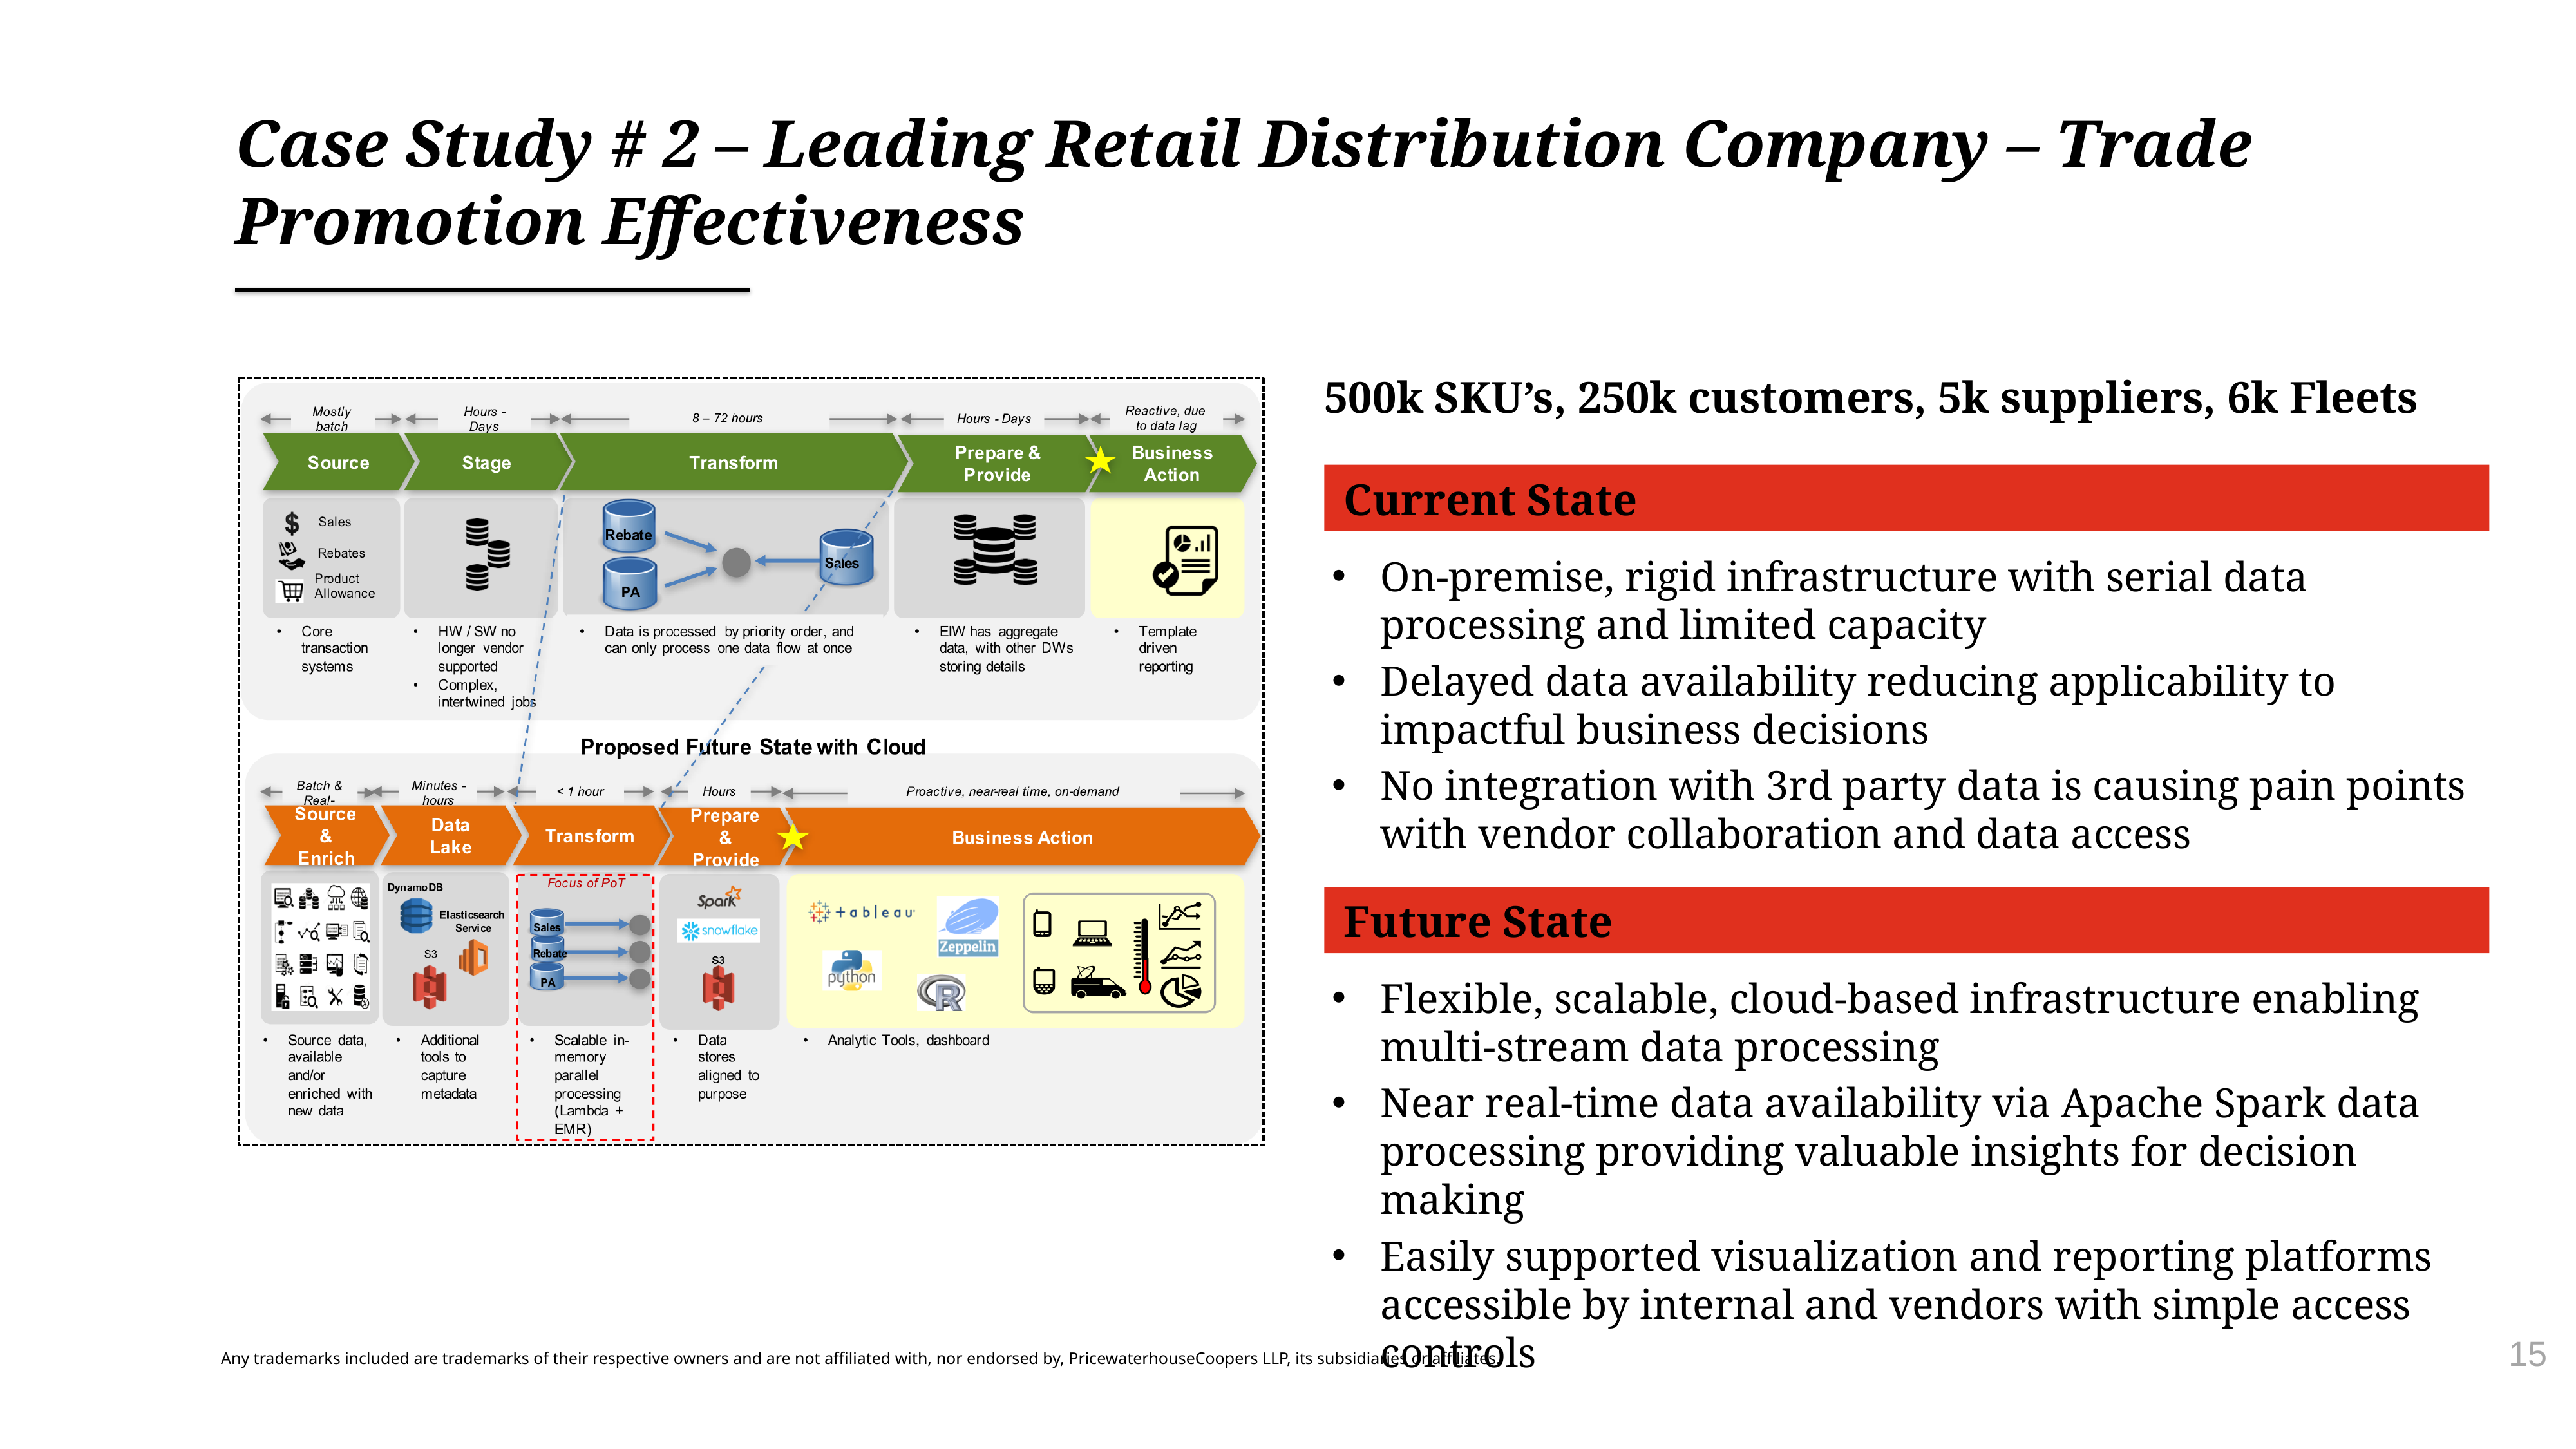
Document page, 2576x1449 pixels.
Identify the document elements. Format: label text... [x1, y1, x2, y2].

title Case Study # 2 – Leading Retail Distribution Company – Trade Promotion Effectiveness [235, 100, 2490, 258]
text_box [1323, 464, 2499, 866]
text_box 500k SKU’s, 250k customers, 5k suppliers, 6k Fleets [1323, 369, 2490, 438]
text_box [1323, 886, 2499, 1287]
picture [239, 379, 1263, 1145]
text_box Any trademarks included are trademarks of their respective owners and are not affiliated with, nor endorsed by, PricewaterhouseCoopers LLP, its subsidiaries or affiliates. [211, 1343, 2385, 1372]
